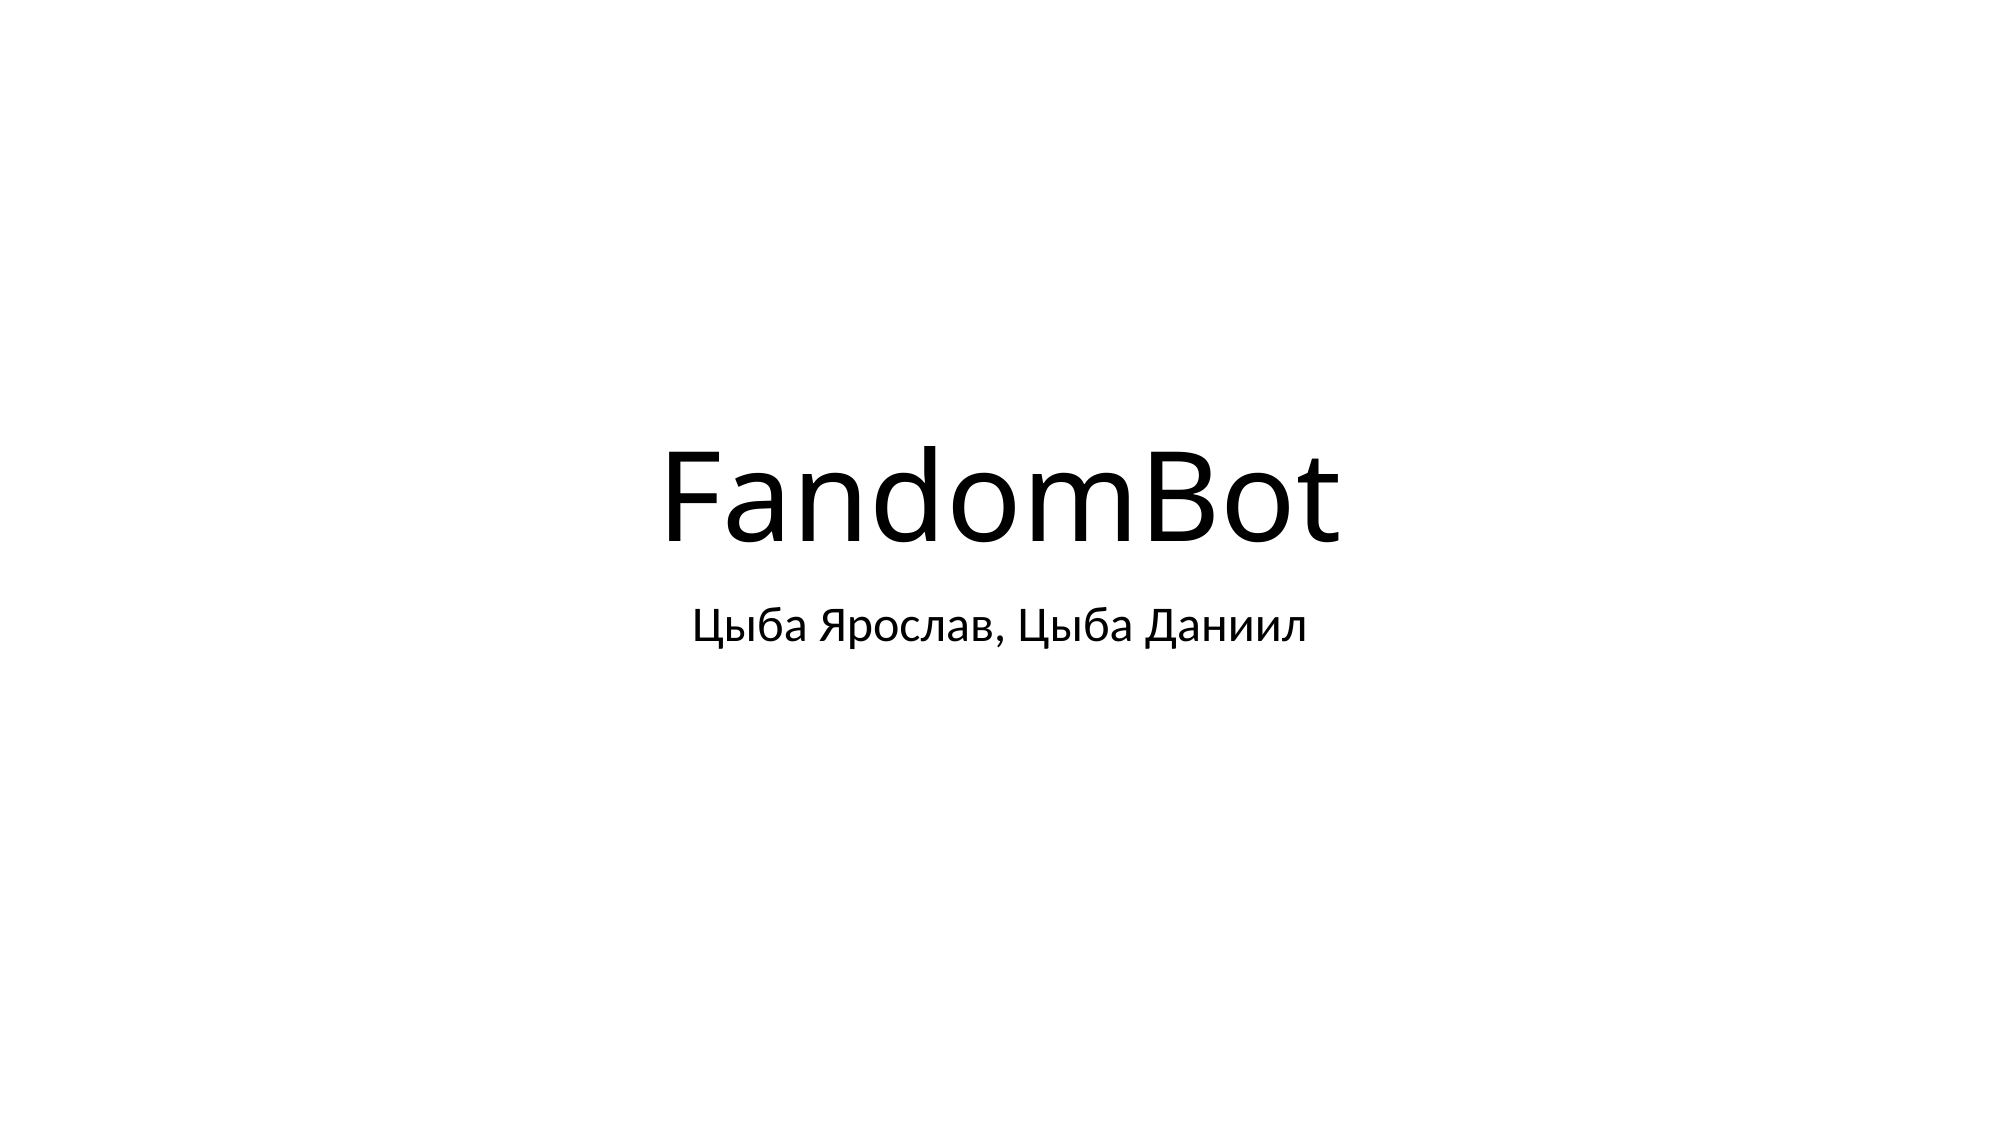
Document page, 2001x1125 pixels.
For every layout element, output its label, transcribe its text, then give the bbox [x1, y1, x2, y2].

title FandomBot [249, 184, 1750, 576]
subtitle Цыба Ярослав, Цыба Даниил [249, 590, 1750, 863]
